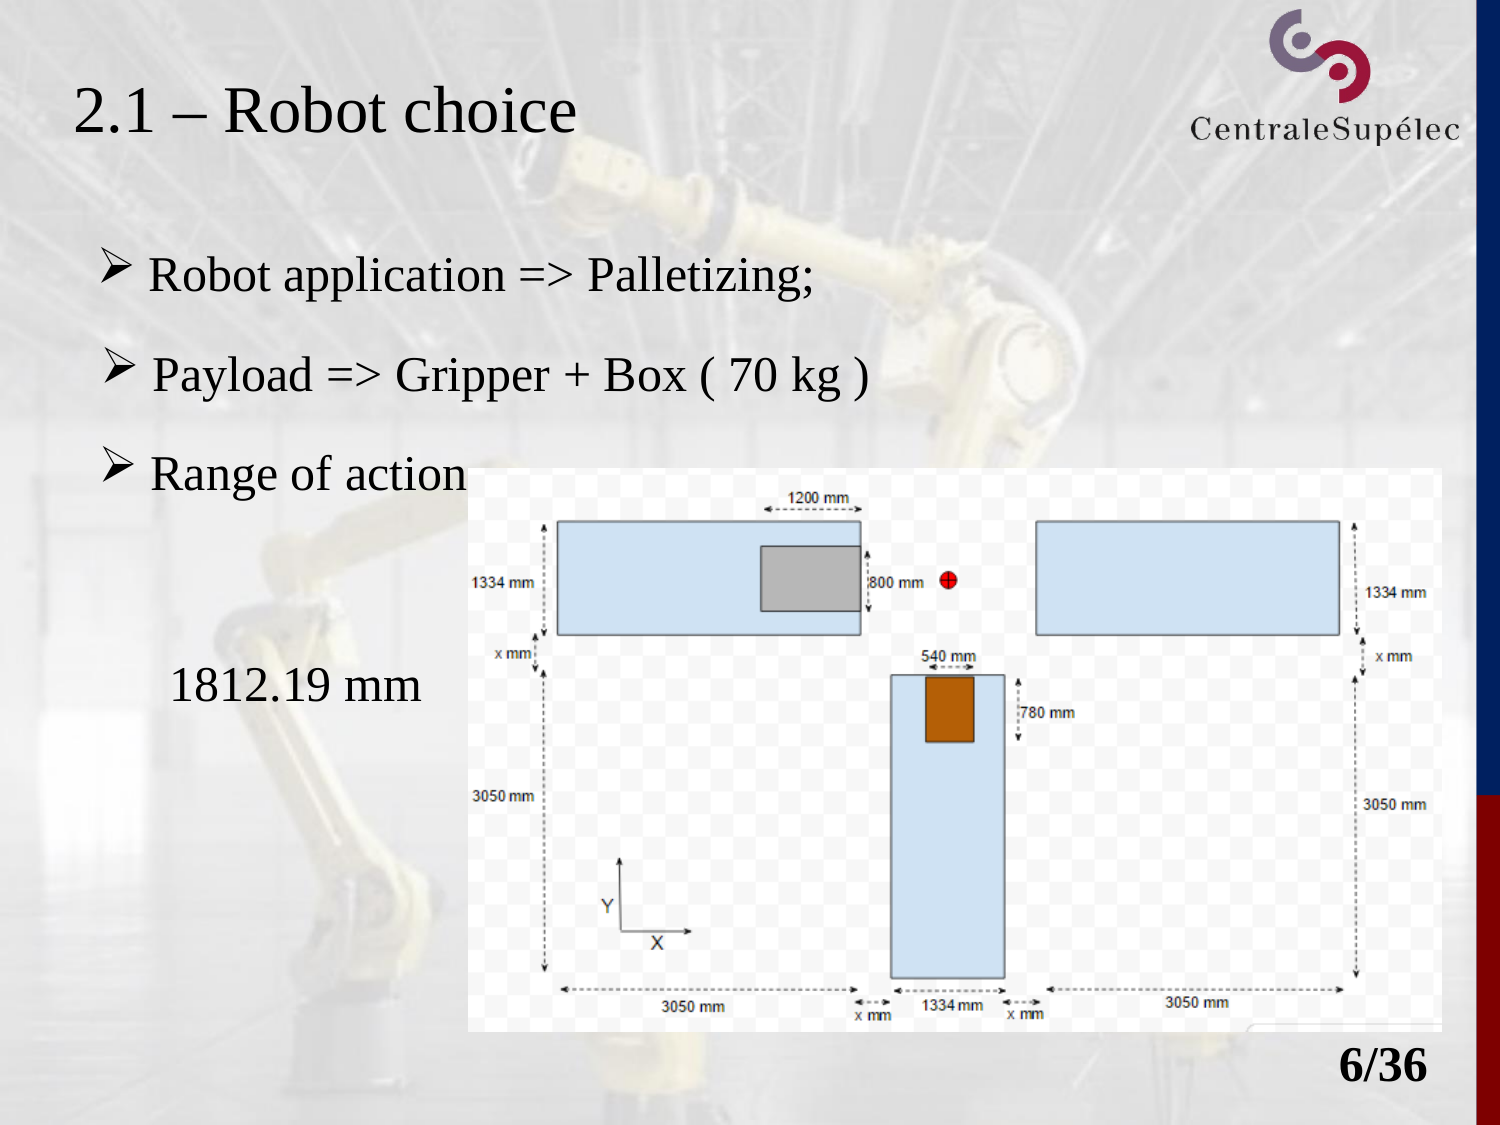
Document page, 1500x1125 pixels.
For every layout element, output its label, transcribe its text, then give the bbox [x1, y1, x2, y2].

picture [0, 0, 1476, 1125]
text_box 2.1 – Robot choice [58, 58, 821, 154]
slide_number 6/36 [1323, 1031, 1500, 1092]
text_box 1812.19 mm [154, 644, 438, 720]
text_box Payload => Gripper + Box ( 70 kg ) [85, 334, 887, 410]
text_box Robot application => Palletizing; [82, 234, 1079, 310]
text_box Range of action [83, 433, 483, 509]
